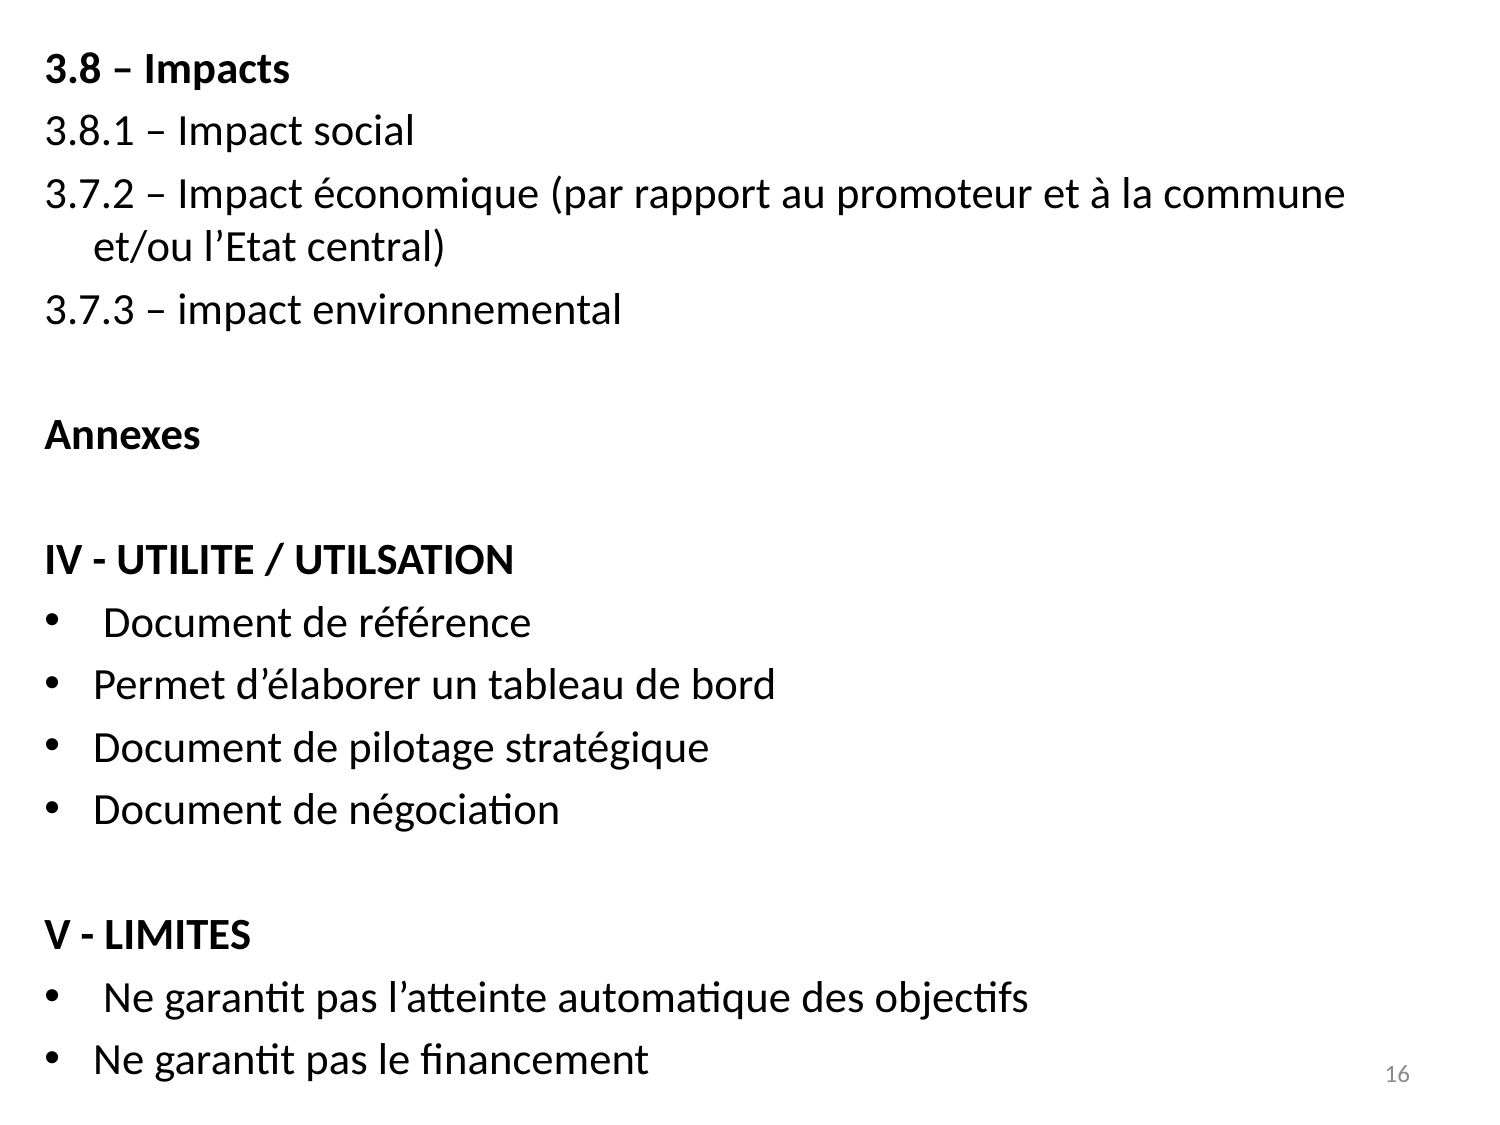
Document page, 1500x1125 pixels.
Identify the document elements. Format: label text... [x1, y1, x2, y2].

slide_number 16 [1074, 1042, 1425, 1103]
list 3.8 – Impacts 3.8.1 – Impact social 3.7.2 – Impact économique (par rapport au promoteur et à la commune et/ou l’Etat central) 3.7.3 – impact environnemental Annexes IV - UTILITE / UTILSATION Document de référence Permet d’élaborer un tableau de bord Document de pilotage stratégique Document de négociation V - Limites Ne garantit pas l’atteinte automatique des objectifs Ne garantit pas le financement [29, 30, 1471, 1094]
